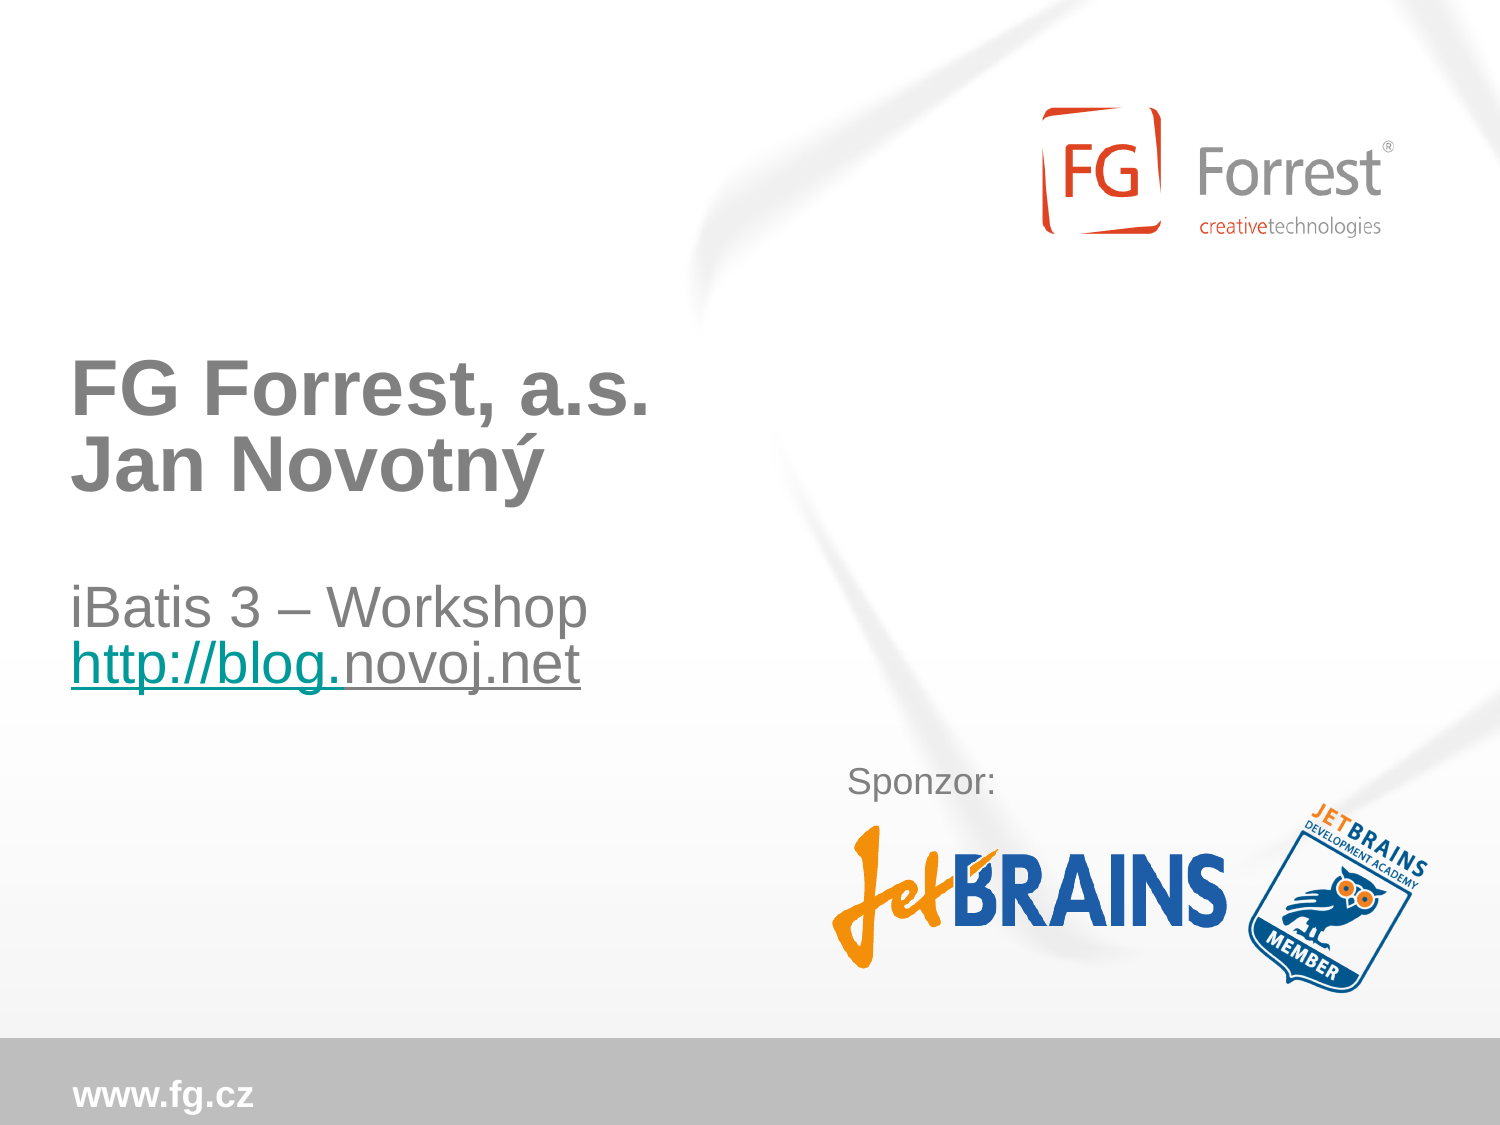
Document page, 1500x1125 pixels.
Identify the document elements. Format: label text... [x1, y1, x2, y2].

text_box Sponzor: [832, 749, 1137, 810]
picture [0, 0, 1500, 1125]
title FG Forrest, a.s. Jan Novotný iBatis 3 – Workshop http://blog.novoj.net [55, 339, 1443, 711]
